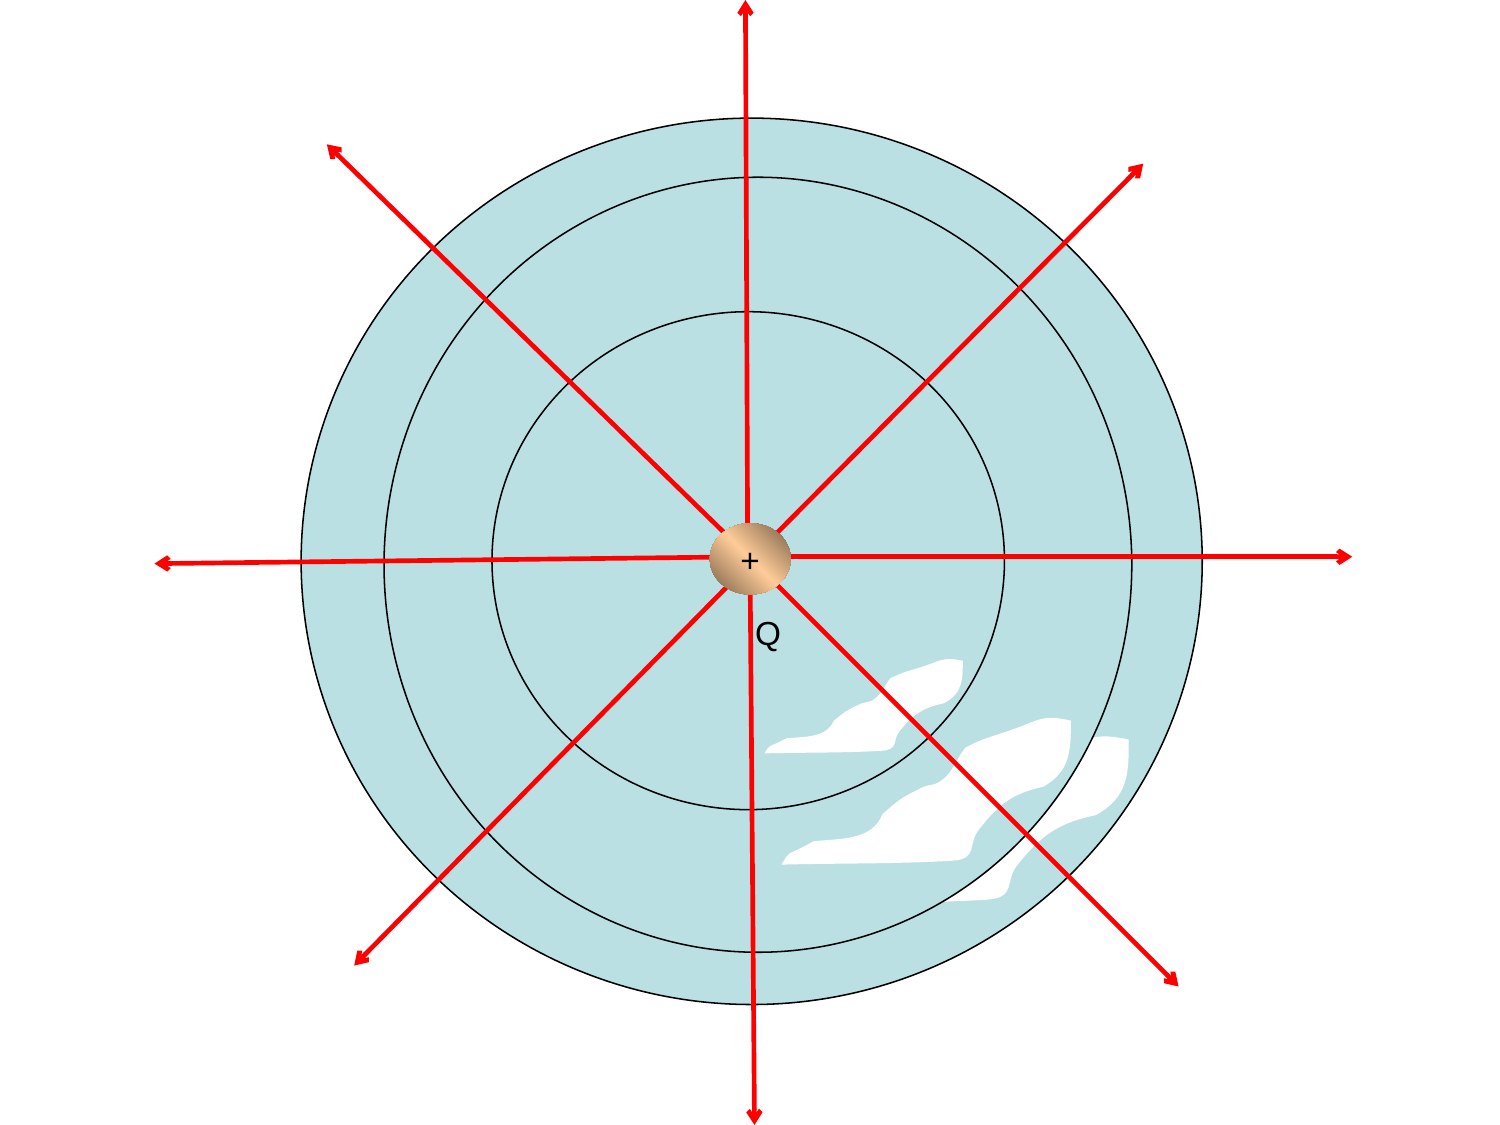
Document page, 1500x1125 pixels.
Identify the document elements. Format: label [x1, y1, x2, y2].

text_box [151, 4, 1351, 1125]
text_box [154, 0, 1353, 7]
